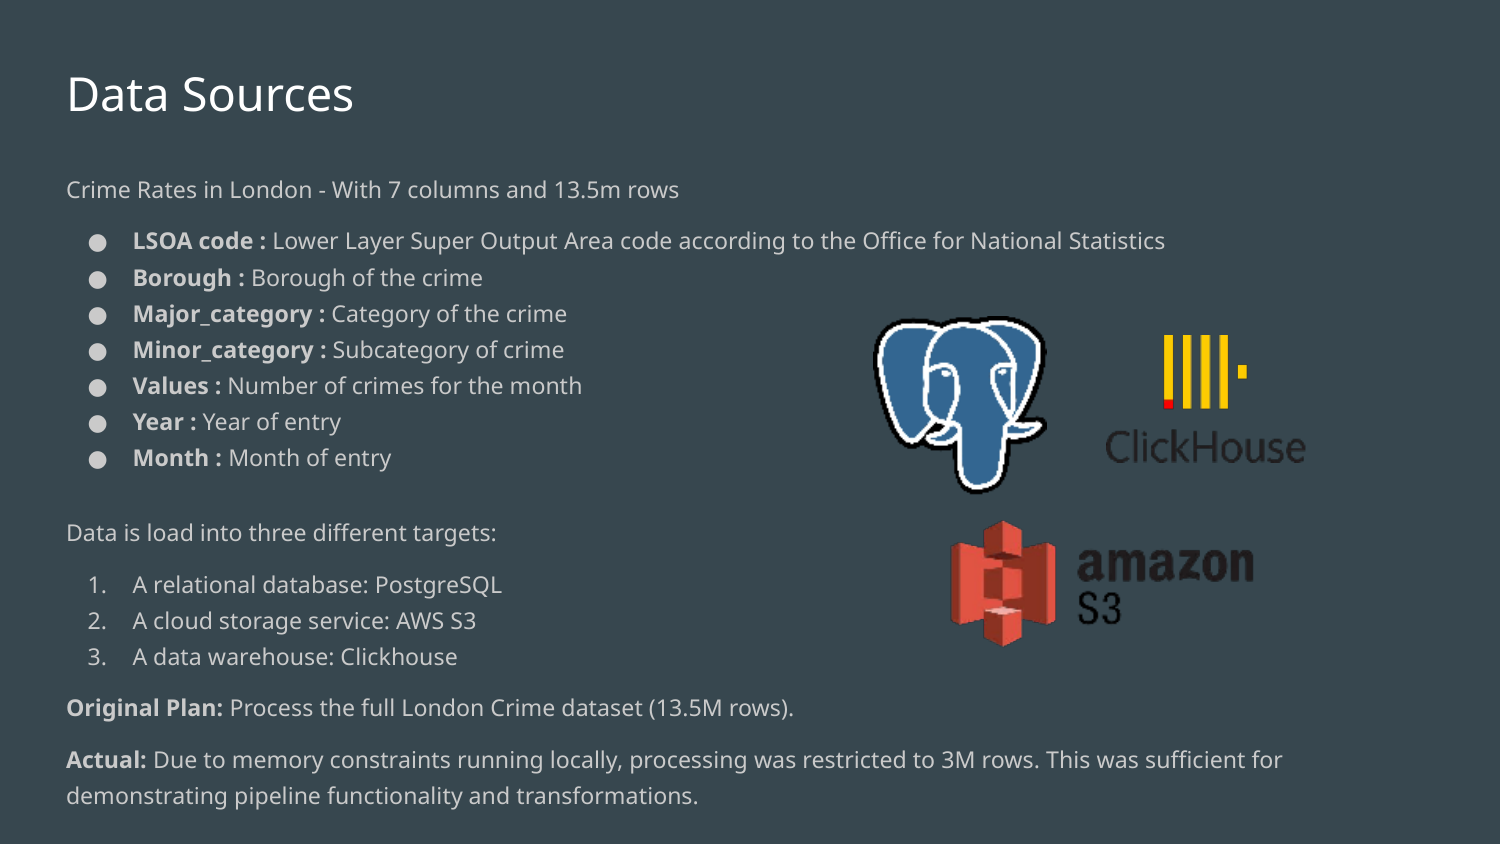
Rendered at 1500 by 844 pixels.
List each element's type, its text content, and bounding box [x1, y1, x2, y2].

picture [872, 505, 1333, 666]
picture [872, 316, 1047, 497]
title Data Sources [51, 46, 1449, 141]
picture [1106, 335, 1307, 463]
list Crime Rates in London - With 7 columns and 13.5m rows LSOA code : Lower Layer Super Output Area code according to the Office for National Statistics Borough : Borough of the crime Major_category : Category of the crime Minor_category : Subcategory of crime Values : Number of crimes for the month Year : Year of entry Month : Month of entry Data is load into three different targets: A relational database: PostgreSQL A cloud storage service: AWS S3 A data warehouse: Clickhouse Original Plan: Process the full London Crime dataset (13.5M rows). Actual: Due to memory constraints running locally, processing was restricted to 3M rows. This was sufficient for demonstrating pipeline functionality and transformations. [51, 154, 1449, 835]
